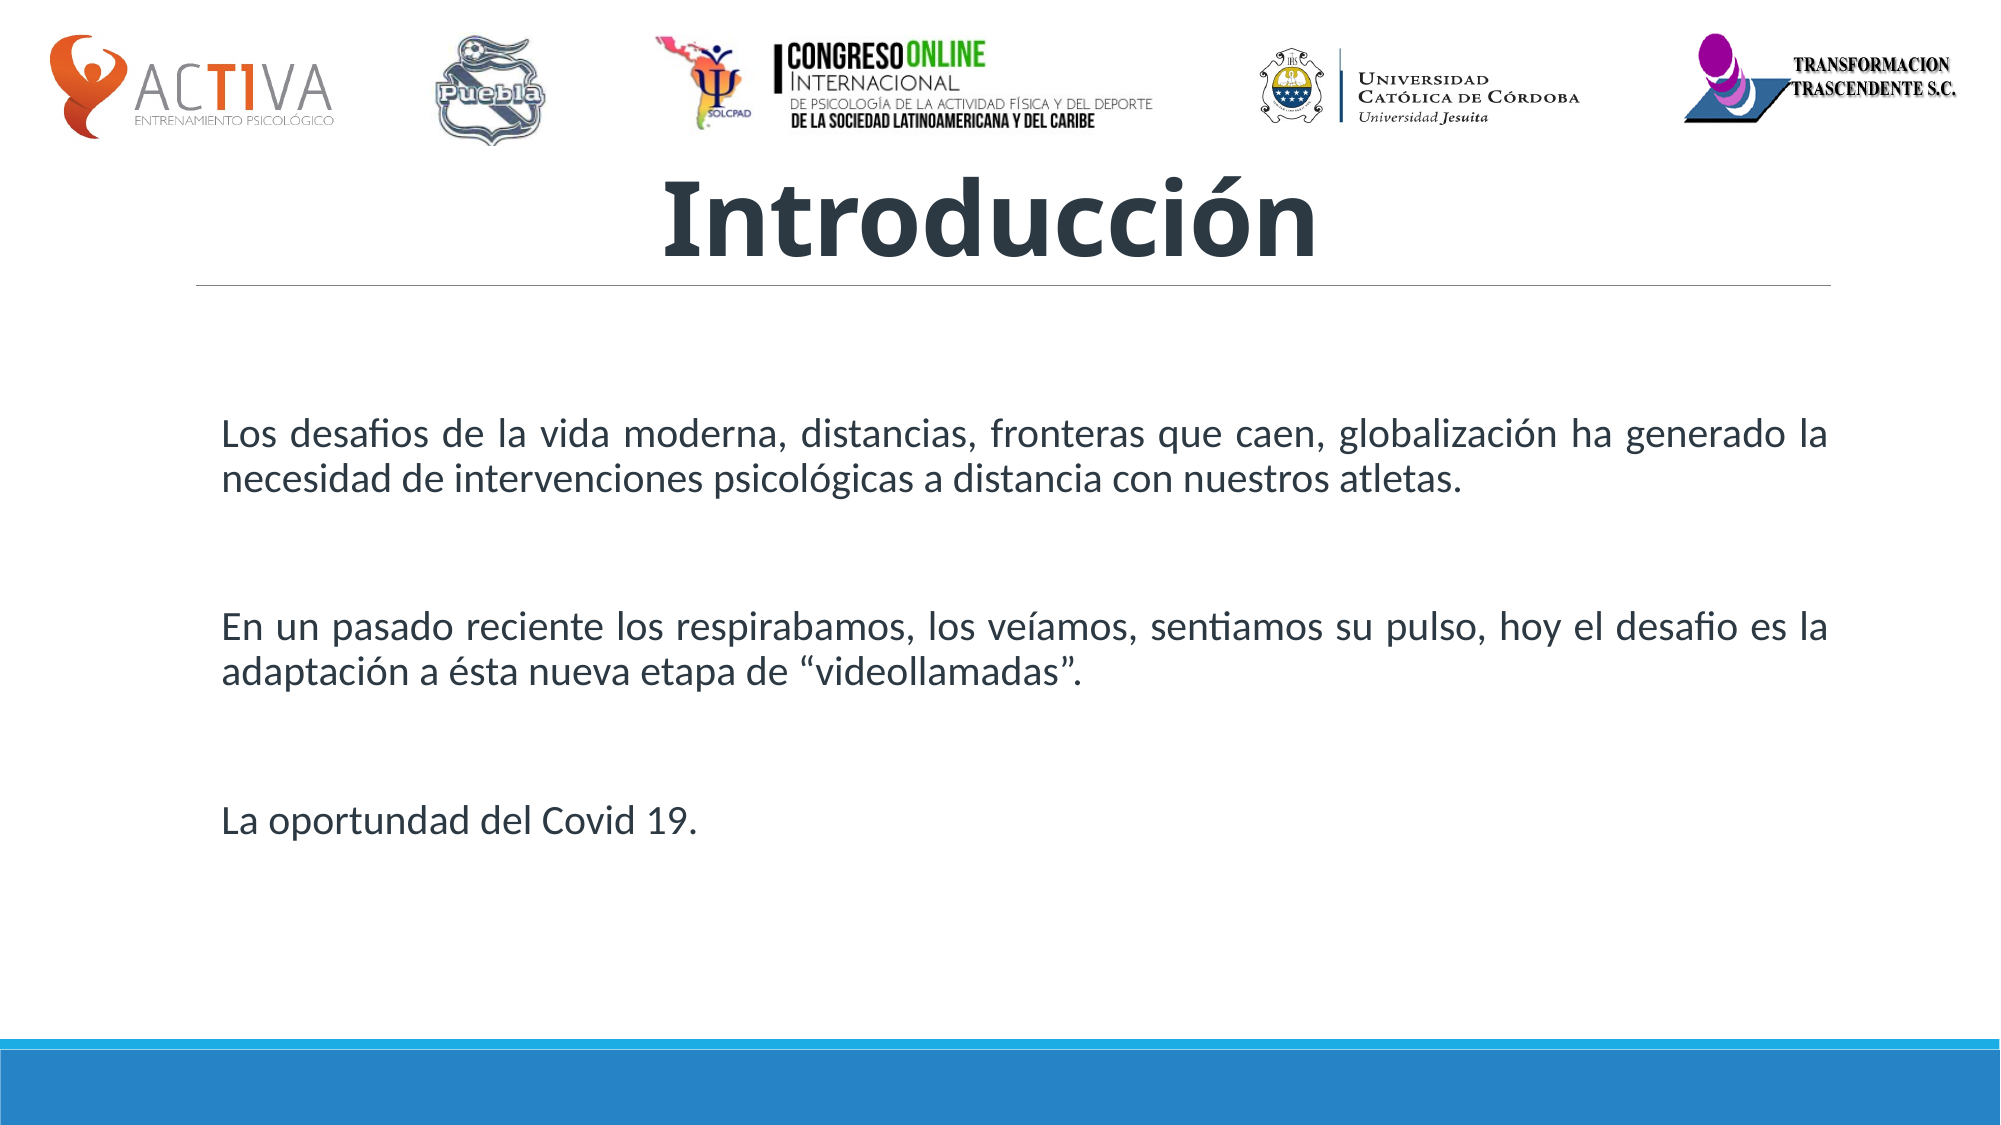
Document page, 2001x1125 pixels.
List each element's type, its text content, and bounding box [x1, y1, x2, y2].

picture [648, 26, 1159, 146]
picture [1678, 26, 1964, 129]
title Introducción [180, 126, 1830, 286]
picture [42, 26, 340, 146]
picture [1246, 26, 1591, 153]
picture [421, 26, 567, 146]
list Los desafios de la vida moderna, distancias, fronteras que caen, globalización ha generado la necesidad de intervenciones psicológicas a distancia con nuestros atletas. En un pasado reciente los respirabamos, los veíamos, sentiamos su pulso, hoy el desafio es la adaptación a ésta nueva etapa de “videollamadas”. La oportundad del Covid 19. [206, 403, 1830, 963]
